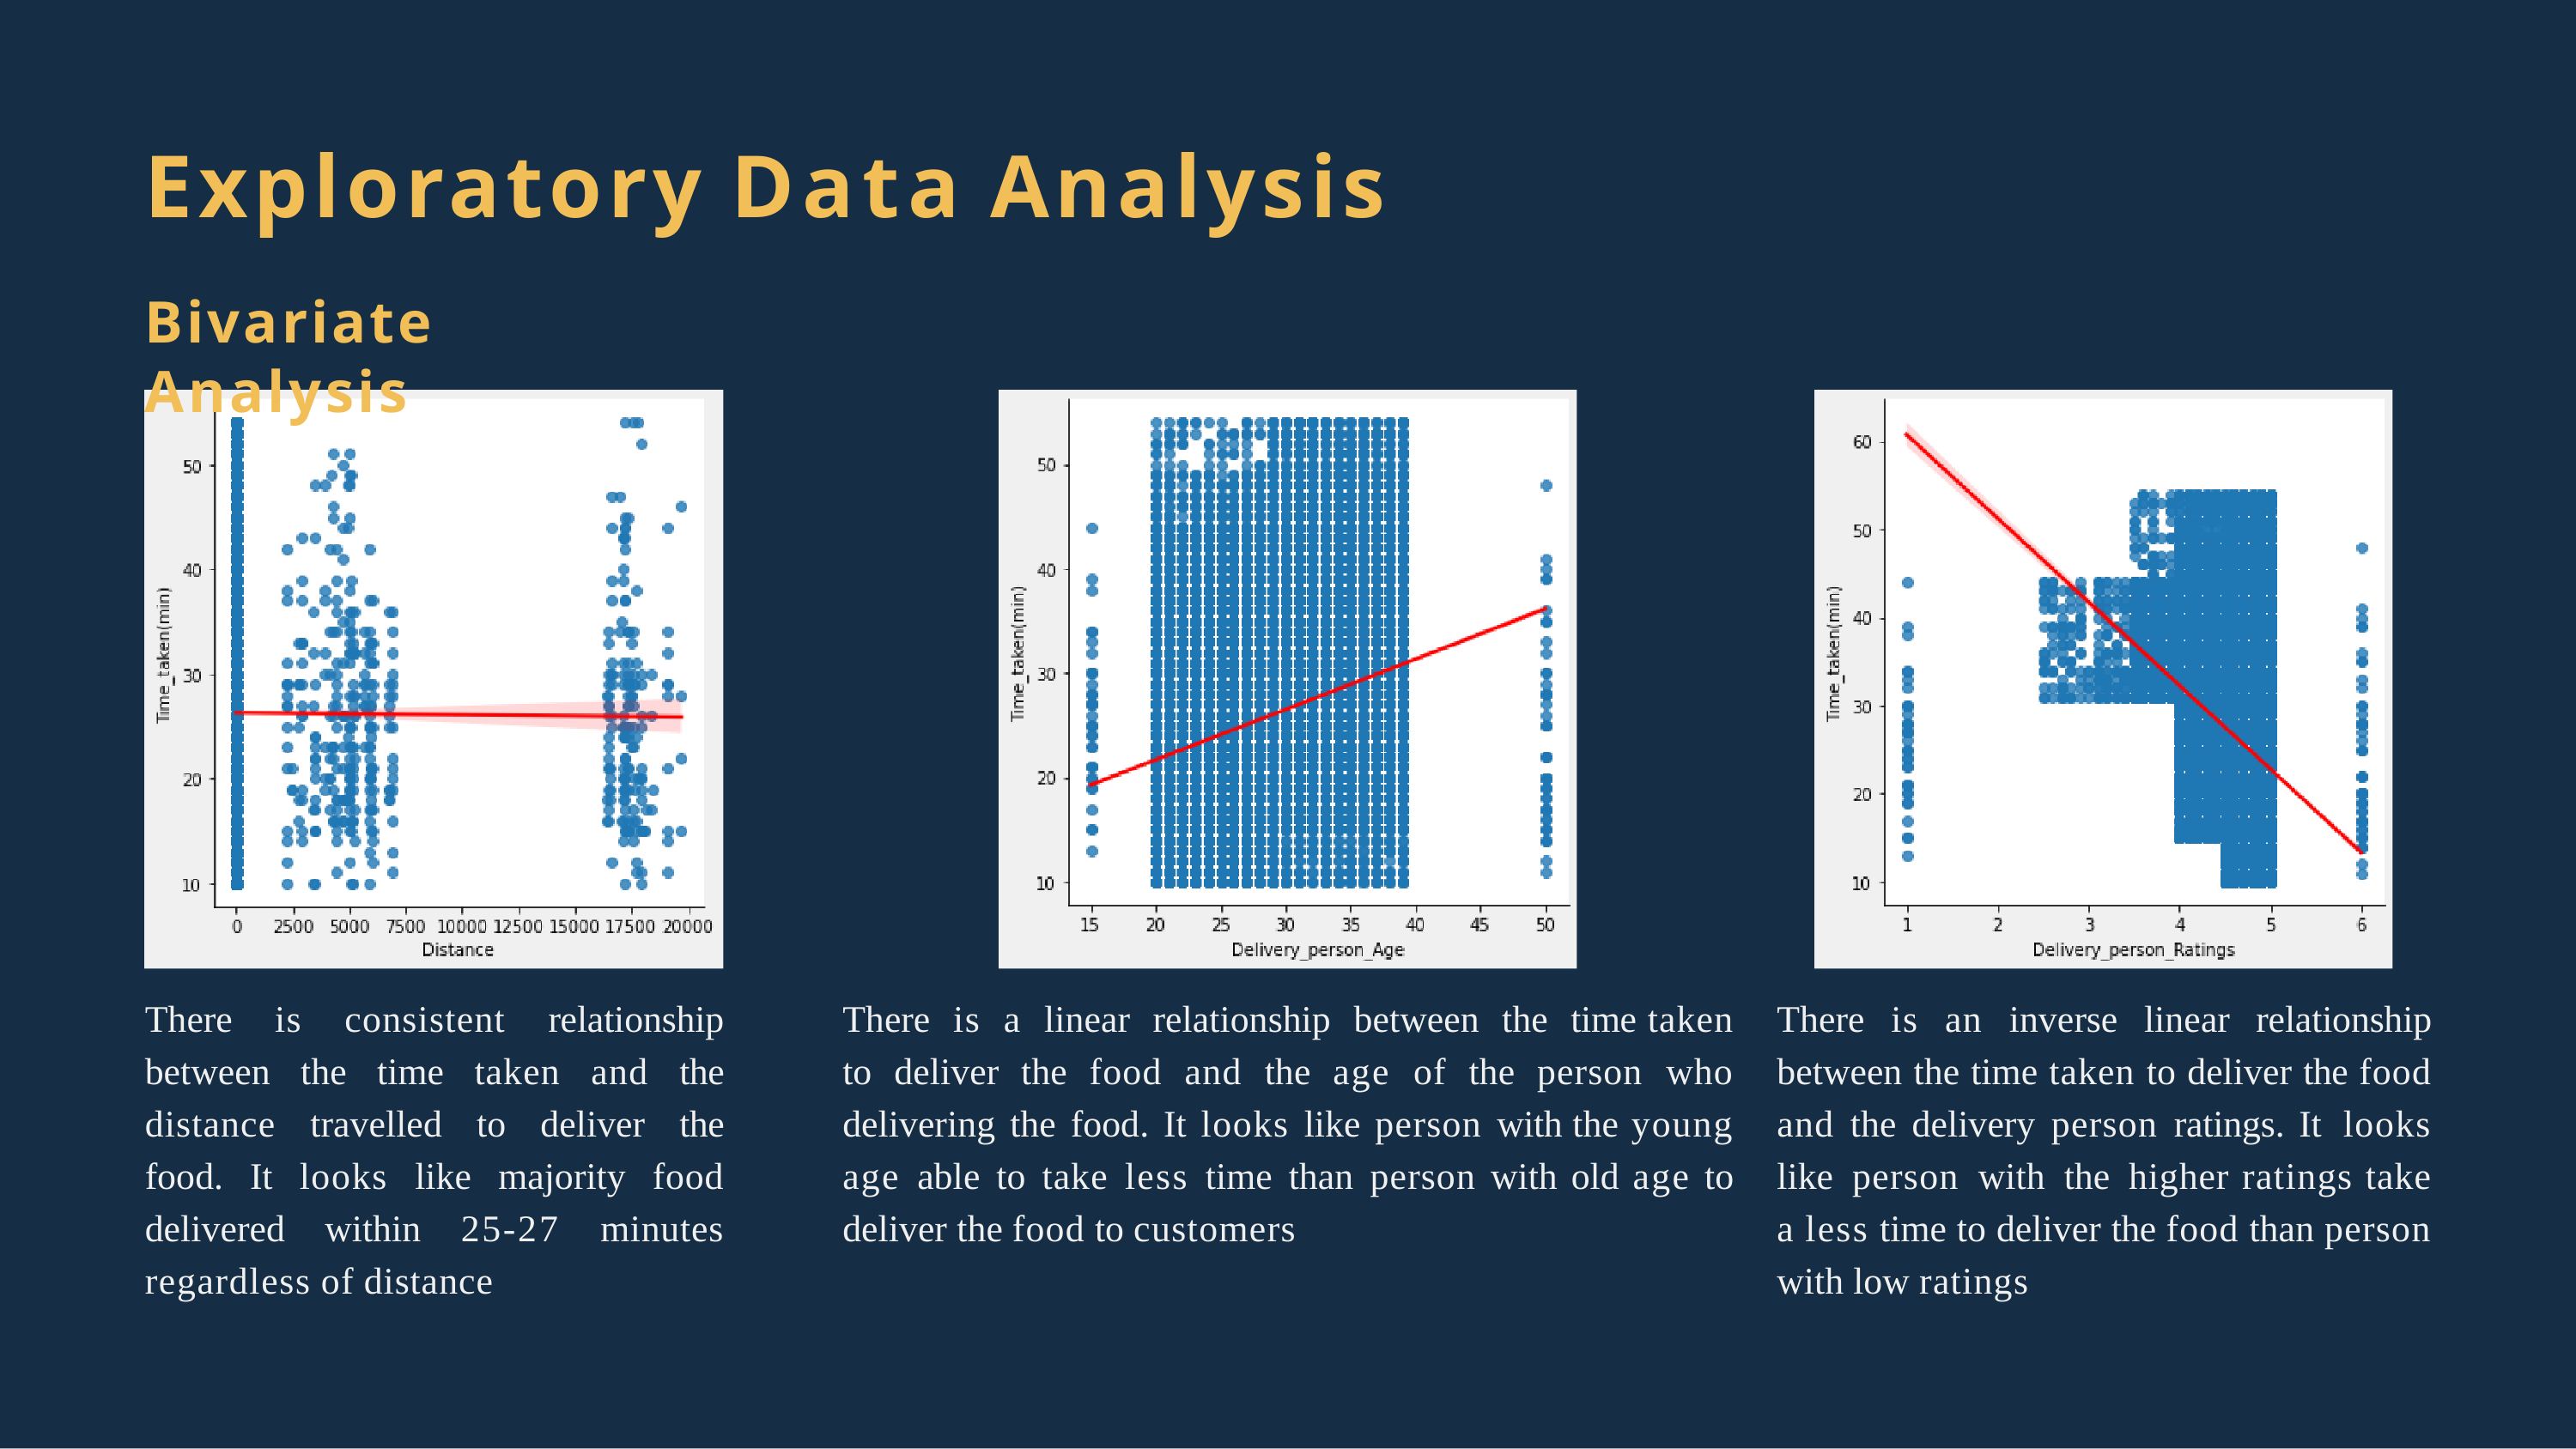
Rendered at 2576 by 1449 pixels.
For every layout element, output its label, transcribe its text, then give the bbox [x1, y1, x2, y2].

text_box There is consistent relationship between the time taken and the distance travelled to deliver the food. It looks like majority food delivered within 25-27 minutes regardless of distance [143, 985, 726, 1301]
picture [144, 390, 724, 969]
picture [1814, 390, 2394, 969]
title Exploratory Data Analysis [143, 130, 1632, 374]
text_box Bivariate Analysis [143, 284, 683, 391]
text_box There is an inverse linear relationship between the time taken to deliver the food and the delivery person ratings. It looks like person with the higher ratings take a less time to deliver the food than person with low ratings [1775, 985, 2433, 1301]
text_box There is a linear relationship between the time taken to deliver the food and the age of the person who delivering the food. It looks like person with the young age able to take less time than person with old age to deliver the food to customers [841, 985, 1735, 1250]
picture [998, 390, 1577, 969]
